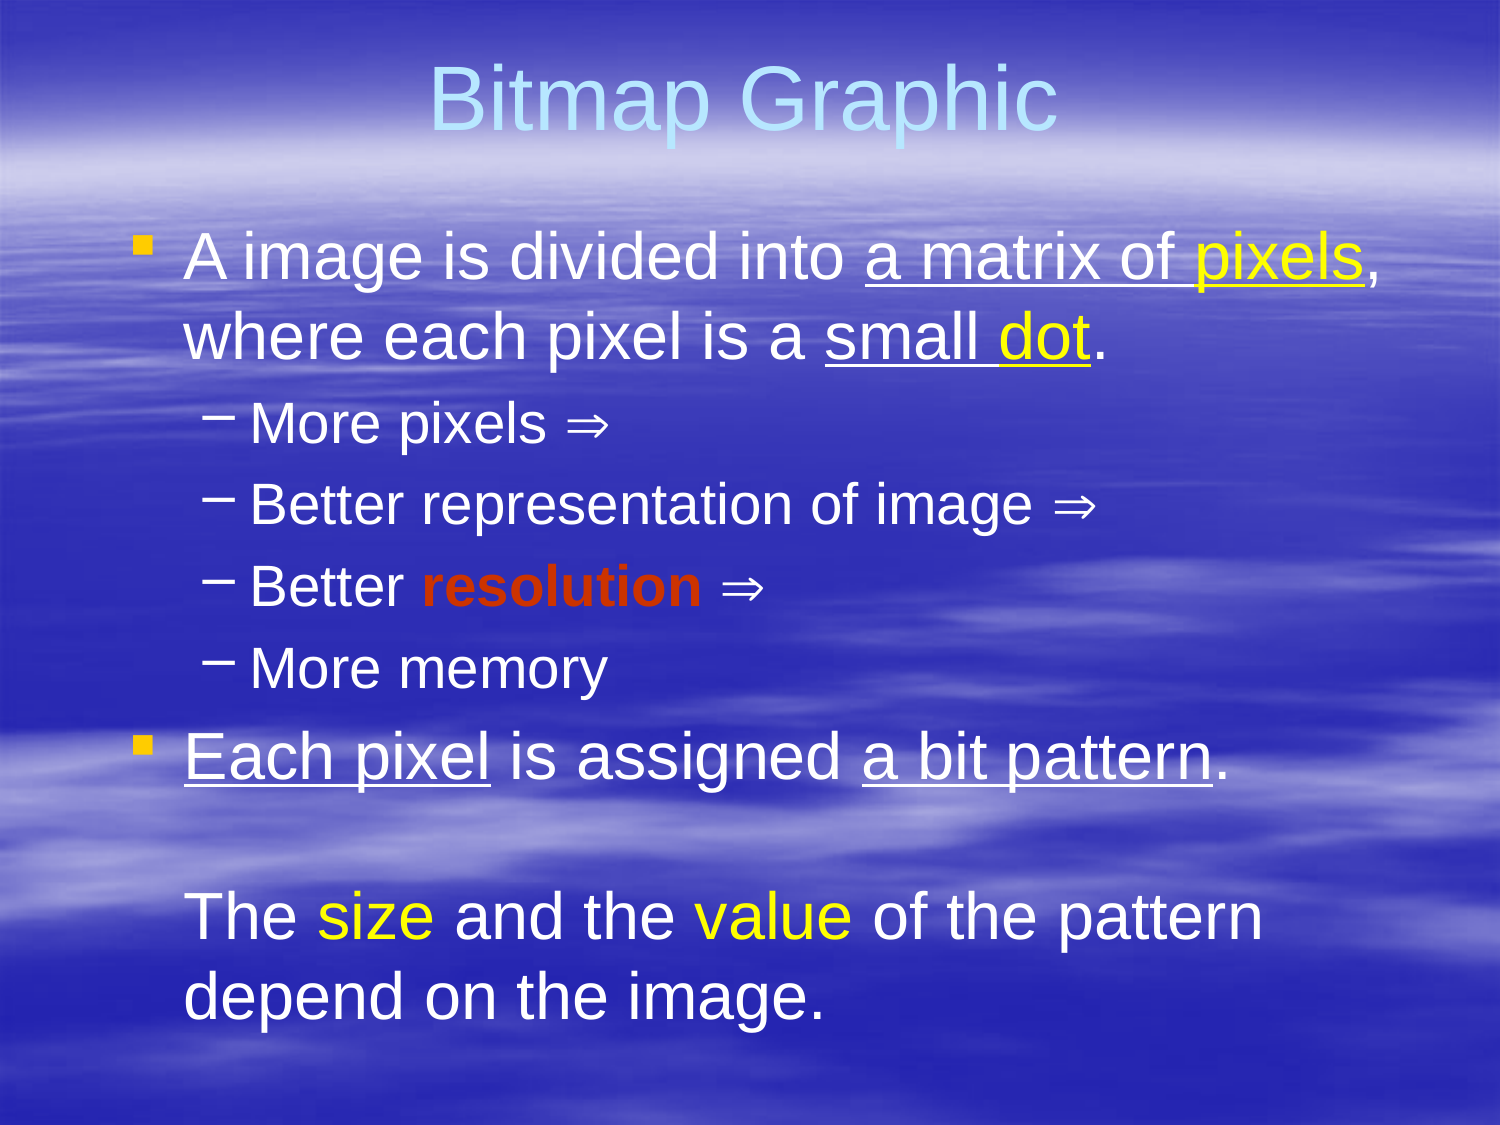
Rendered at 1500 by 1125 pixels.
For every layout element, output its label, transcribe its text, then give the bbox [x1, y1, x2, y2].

title Bitmap Graphic [105, 0, 1382, 188]
list A image is divided into a matrix of pixels, where each pixel is a small dot. More pixels  Better representation of image  Better resolution  More memory Each pixel is assigned a bit pattern. The size and the value of the pattern depend on the image. [112, 205, 1466, 1088]
